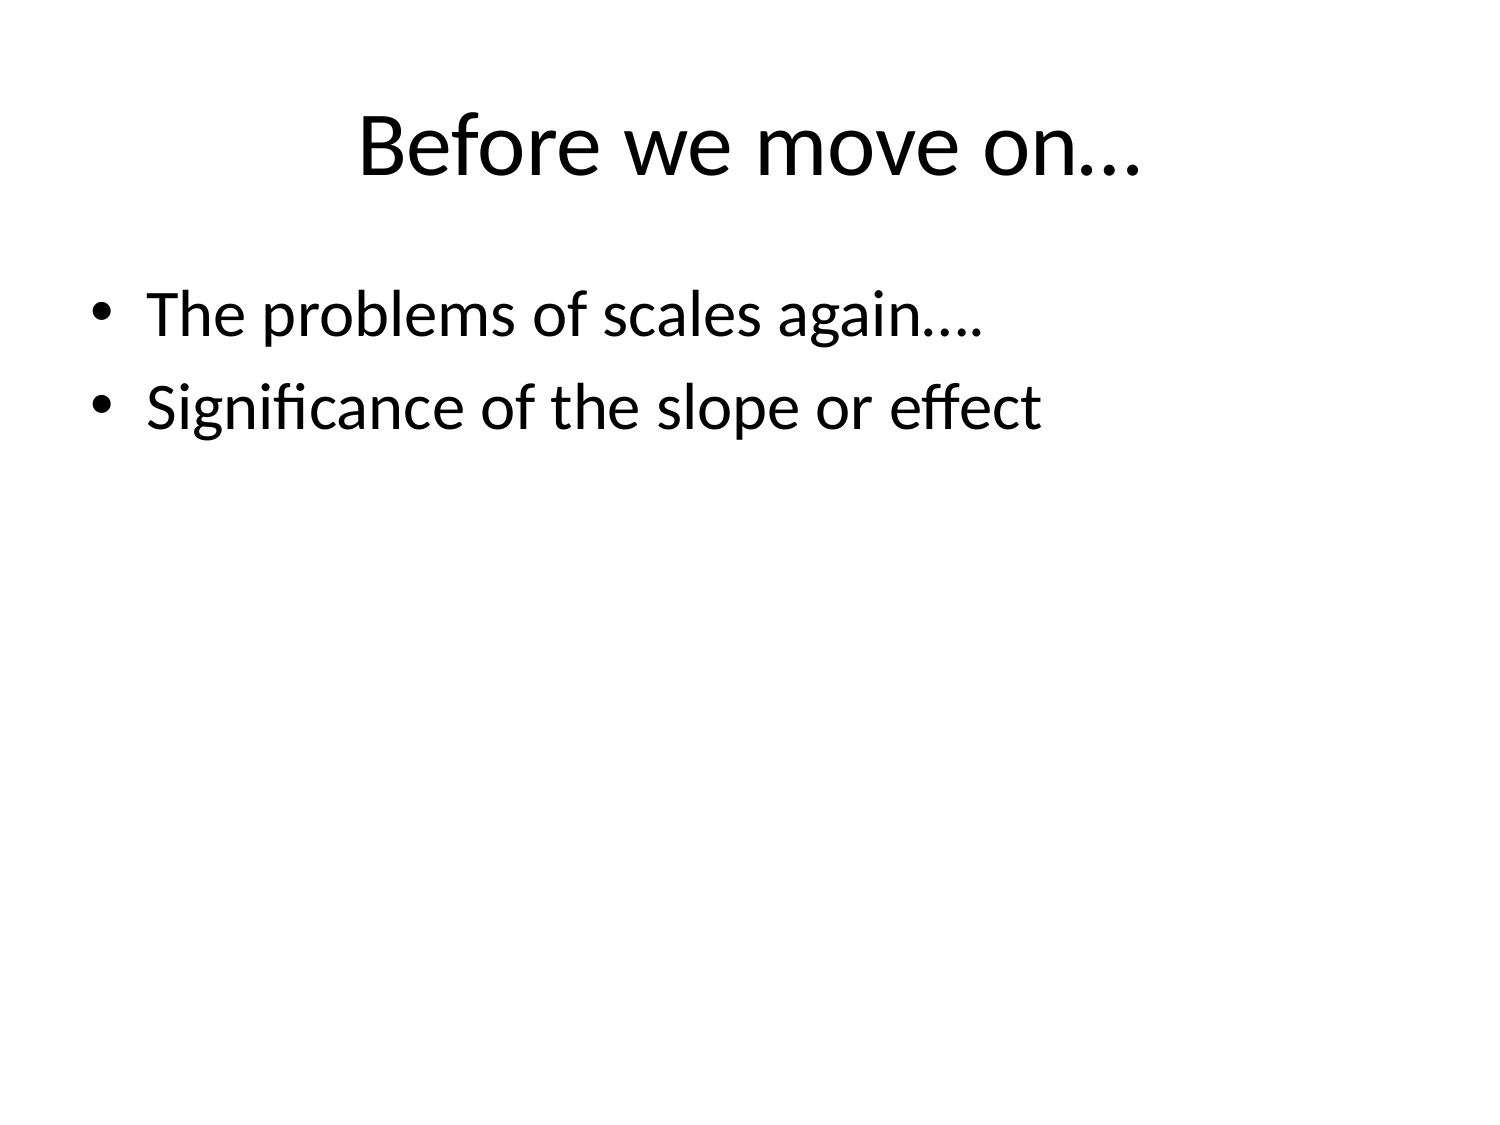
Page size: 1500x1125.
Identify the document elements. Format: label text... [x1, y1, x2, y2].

title Before we move on… [75, 45, 1425, 233]
list The problems of scales again…. Significance of the slope or effect [75, 262, 1425, 1005]
